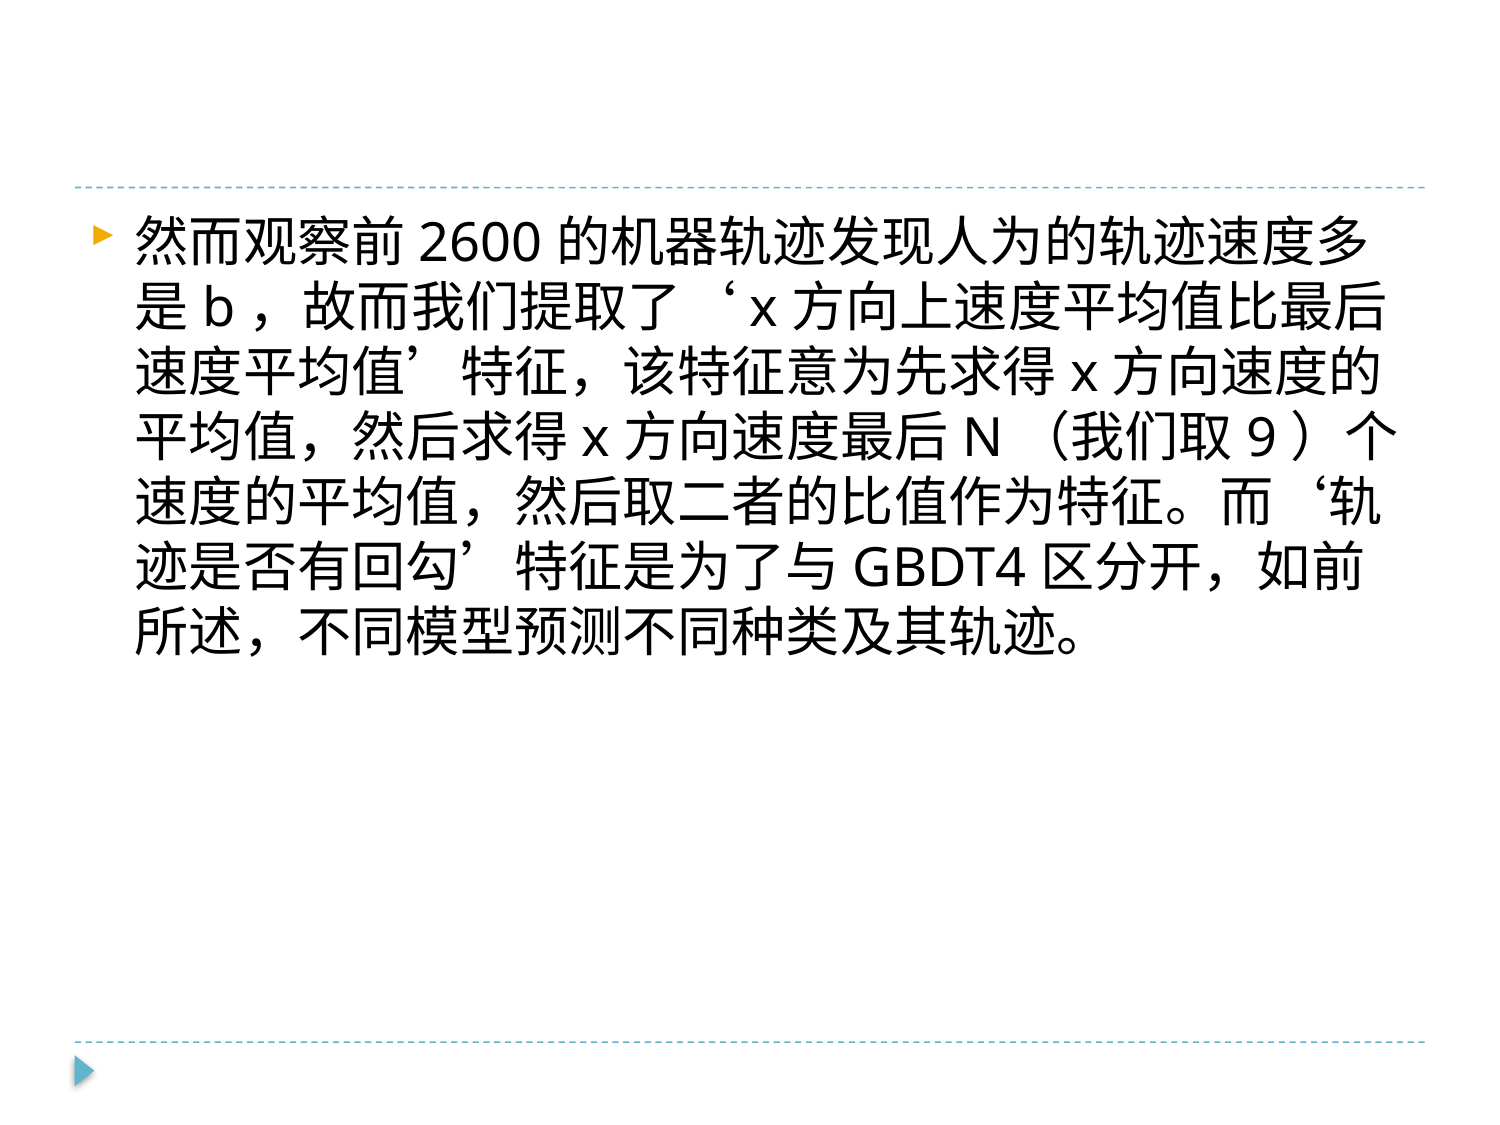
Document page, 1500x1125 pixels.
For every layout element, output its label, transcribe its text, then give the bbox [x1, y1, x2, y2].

list 然而观察前2600的机器轨迹发现人为的轨迹速度多是b，故而我们提取了‘x方向上速度平均值比最后速度平均值’特征，该特征意为先求得x方向速度的平均值，然后求得x方向速度最后N（我们取9）个速度的平均值，然后取二者的比值作为特征。而‘轨迹是否有回勾’特征是为了与GBDT4区分开，如前所述，不同模型预测不同种类及其轨迹。 [75, 200, 1425, 1010]
